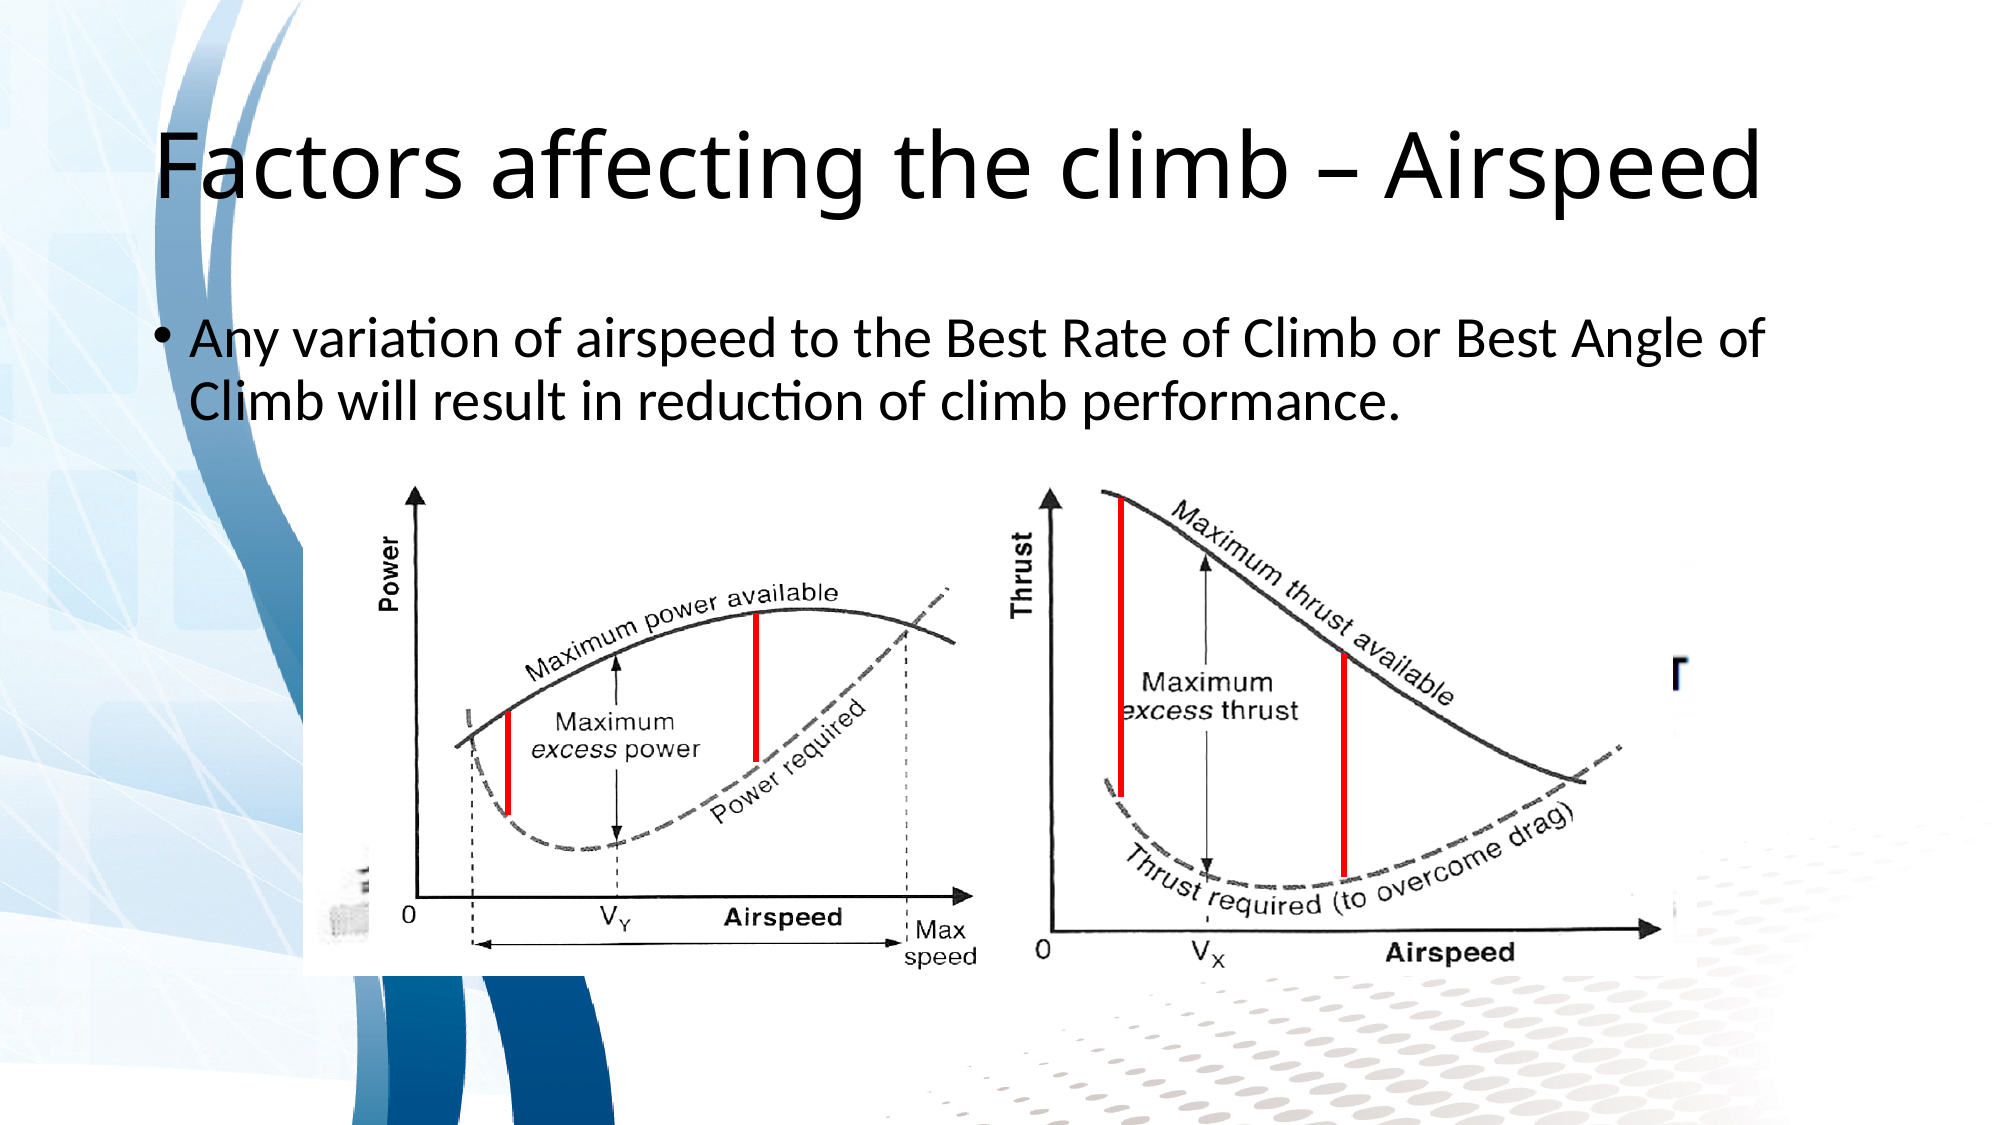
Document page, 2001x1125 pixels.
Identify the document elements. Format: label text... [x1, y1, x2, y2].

picture [0, 0, 2001, 1125]
list Any variation of airspeed to the Best Rate of Climb or Best Angle of Climb will result in reduction of climb performance. [137, 299, 1863, 1014]
title Factors affecting the climb – Airspeed [137, 59, 1863, 278]
